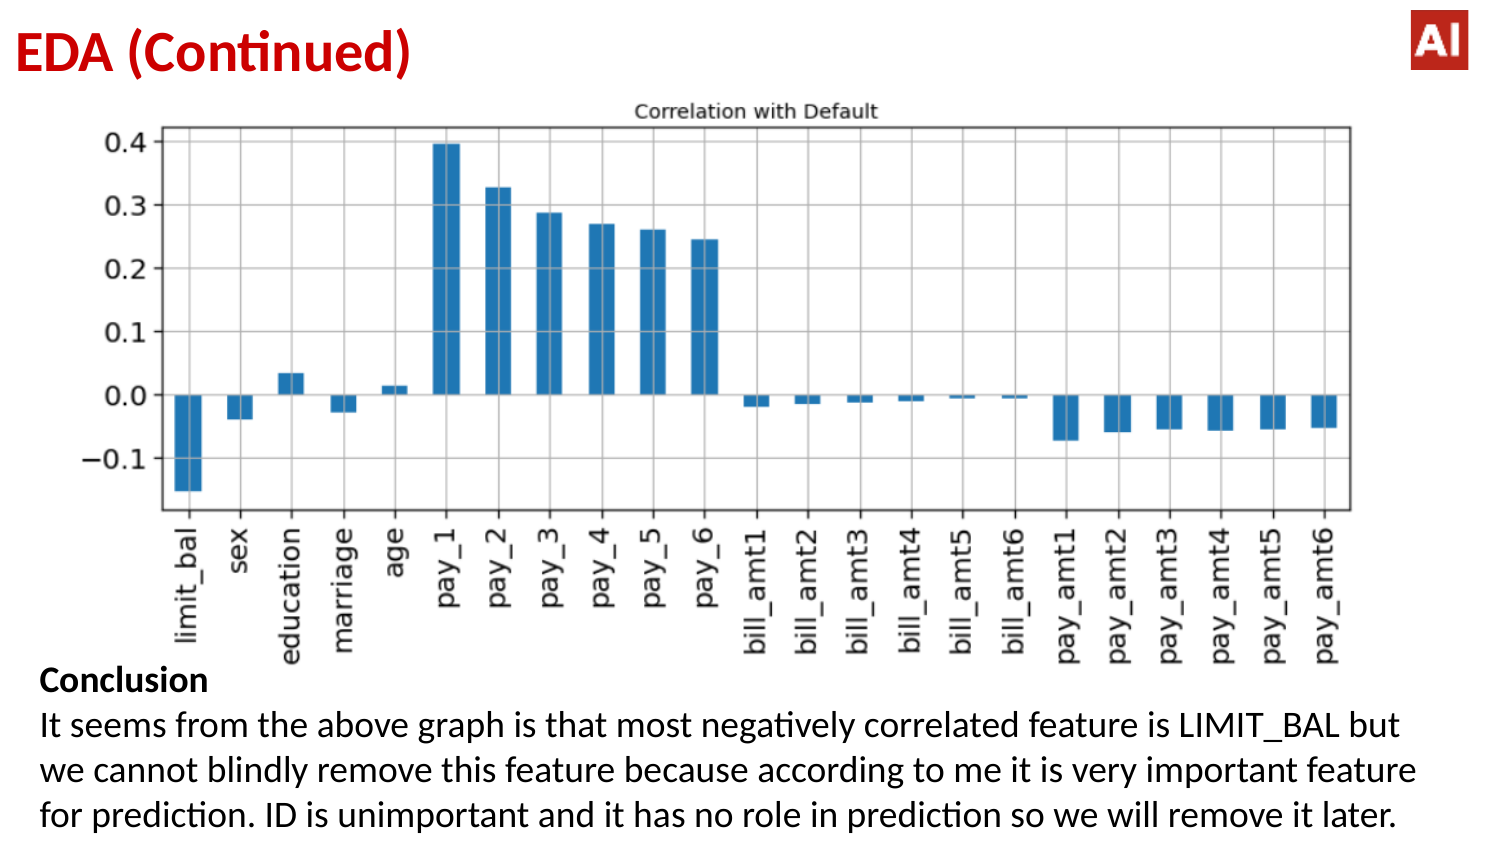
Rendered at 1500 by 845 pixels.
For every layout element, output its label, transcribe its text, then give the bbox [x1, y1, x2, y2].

picture [1410, 10, 1469, 70]
title EDA (Continued) [12, 10, 435, 155]
text_box Conclusion It seems from the above graph is that most negatively correlated feature is LIMIT_BAL but we cannot blindly remove this feature because according to me it is very important feature for prediction. ID is unimportant and it has no role in prediction so we will remove it later. [24, 647, 1438, 843]
picture [62, 97, 1388, 701]
